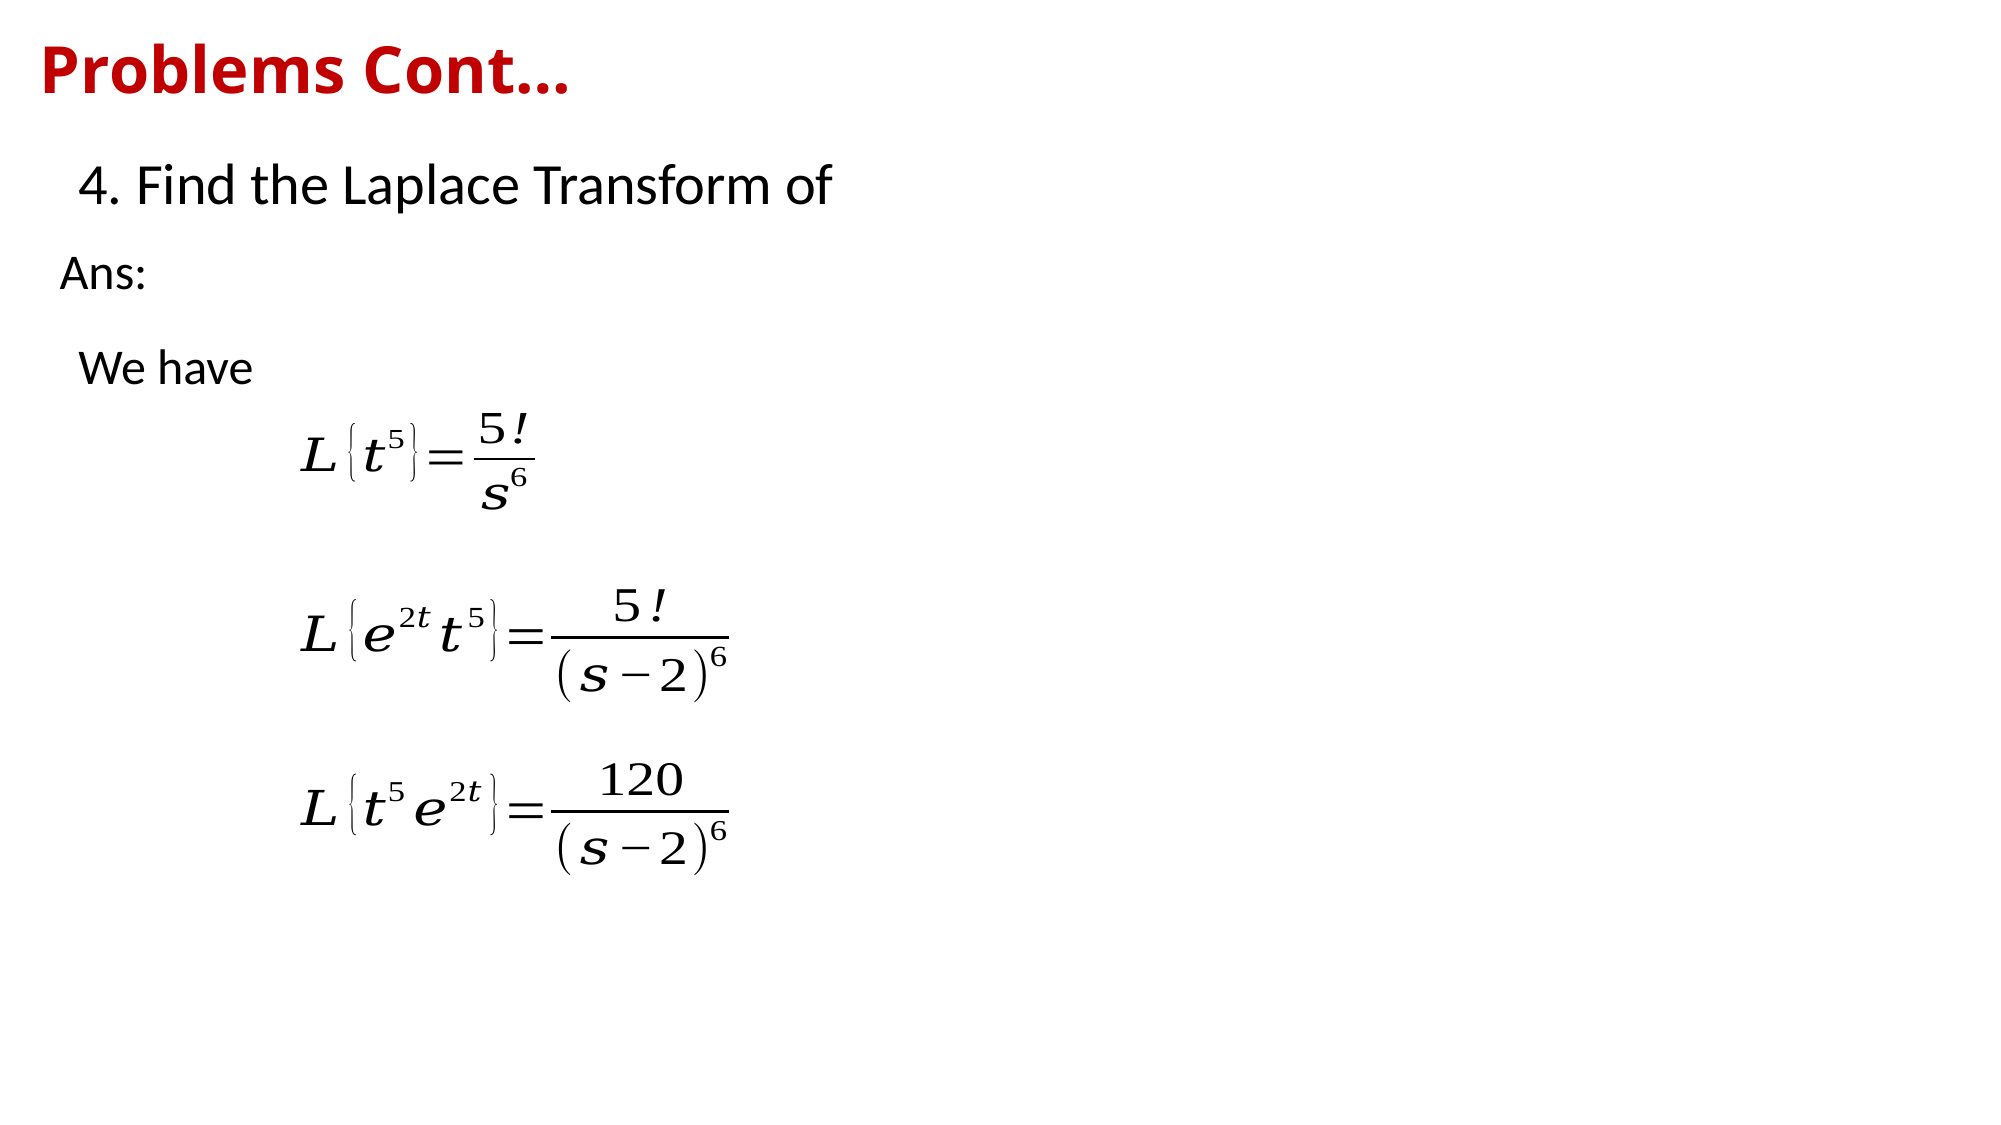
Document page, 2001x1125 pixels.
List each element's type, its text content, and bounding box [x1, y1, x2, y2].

text_box We have [63, 327, 365, 403]
title Problems Cont… [24, 29, 1750, 115]
text_box Ans: [44, 231, 215, 307]
